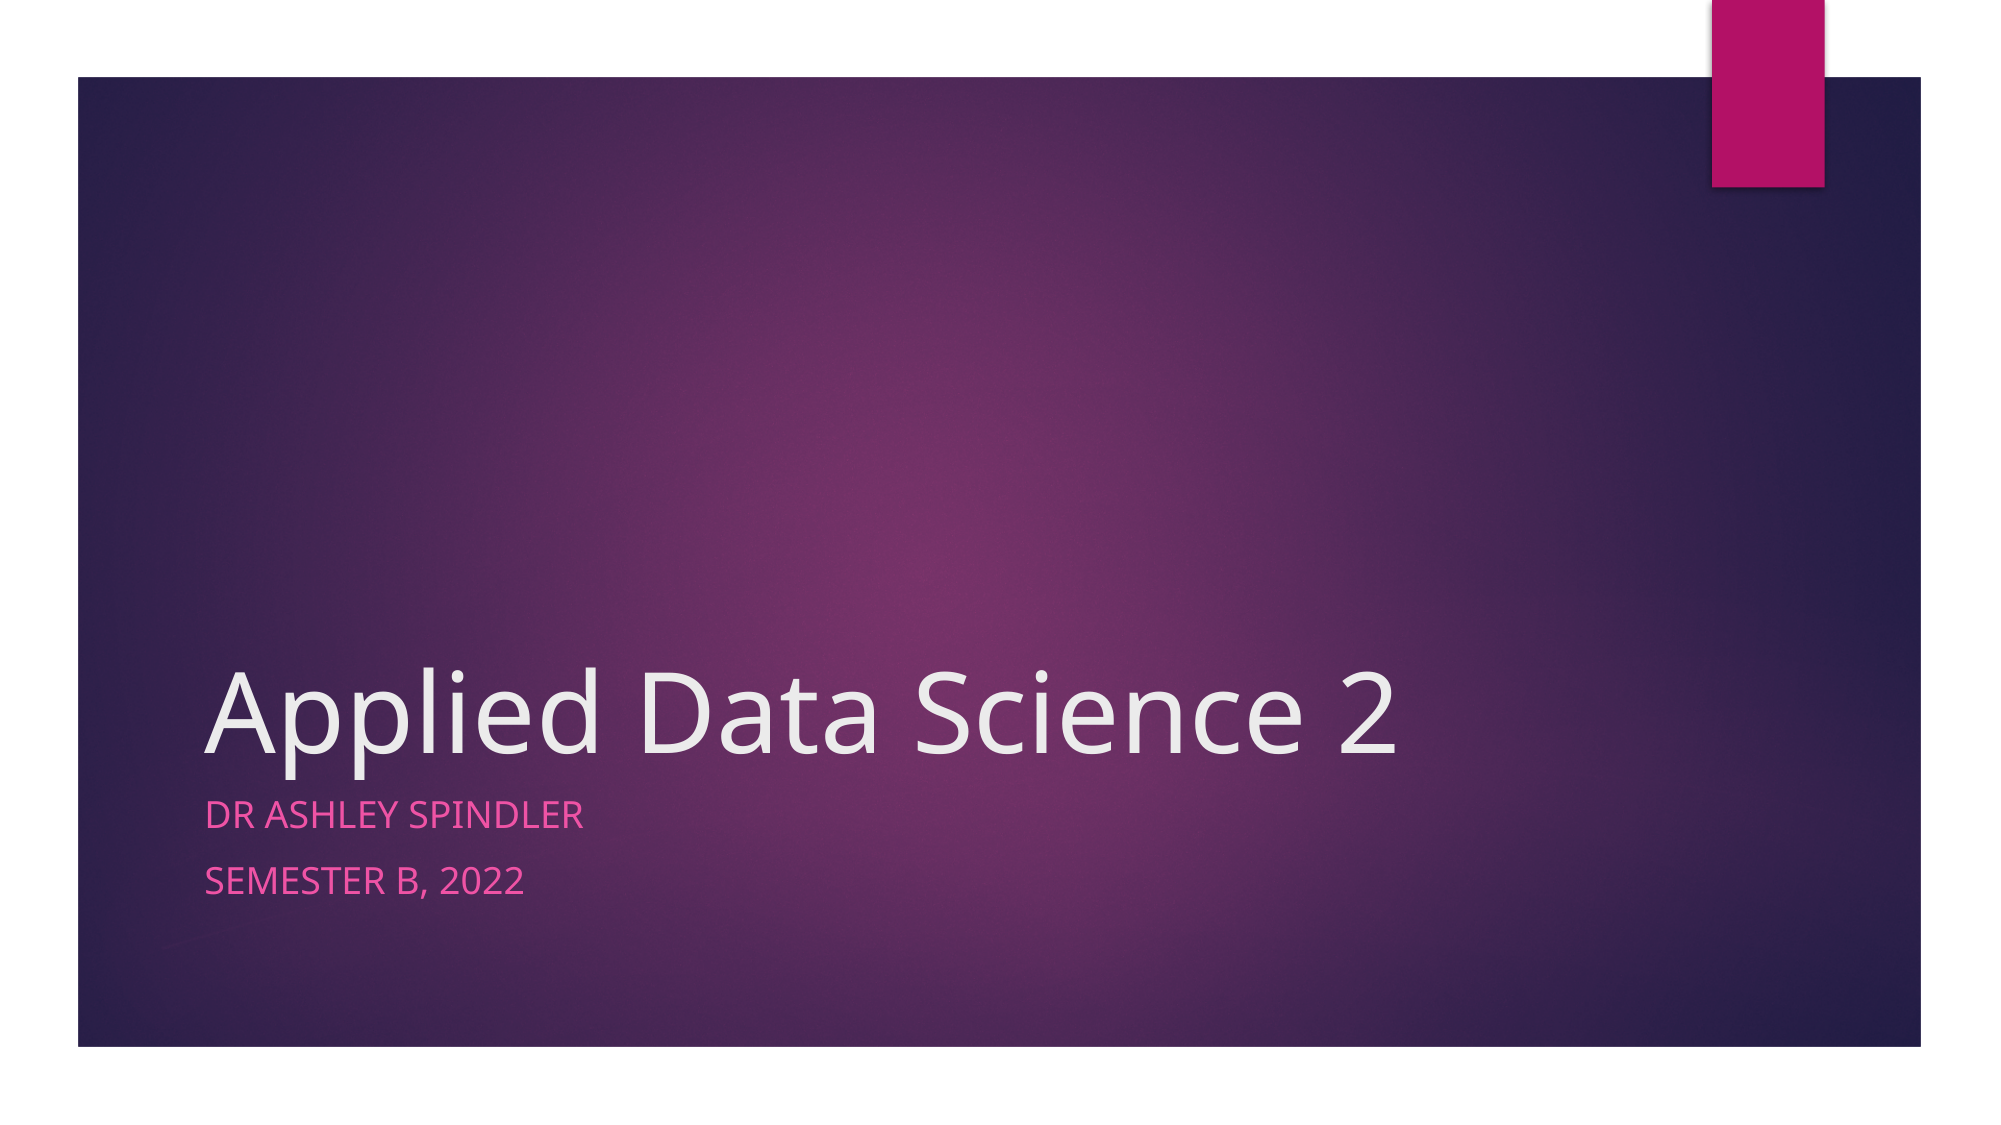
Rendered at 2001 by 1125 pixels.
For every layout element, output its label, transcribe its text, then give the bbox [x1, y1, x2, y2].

title Applied Data Science 2 [189, 344, 1638, 783]
subtitle Dr Ashley SpindLer Semester B, 2022 [189, 783, 1638, 925]
